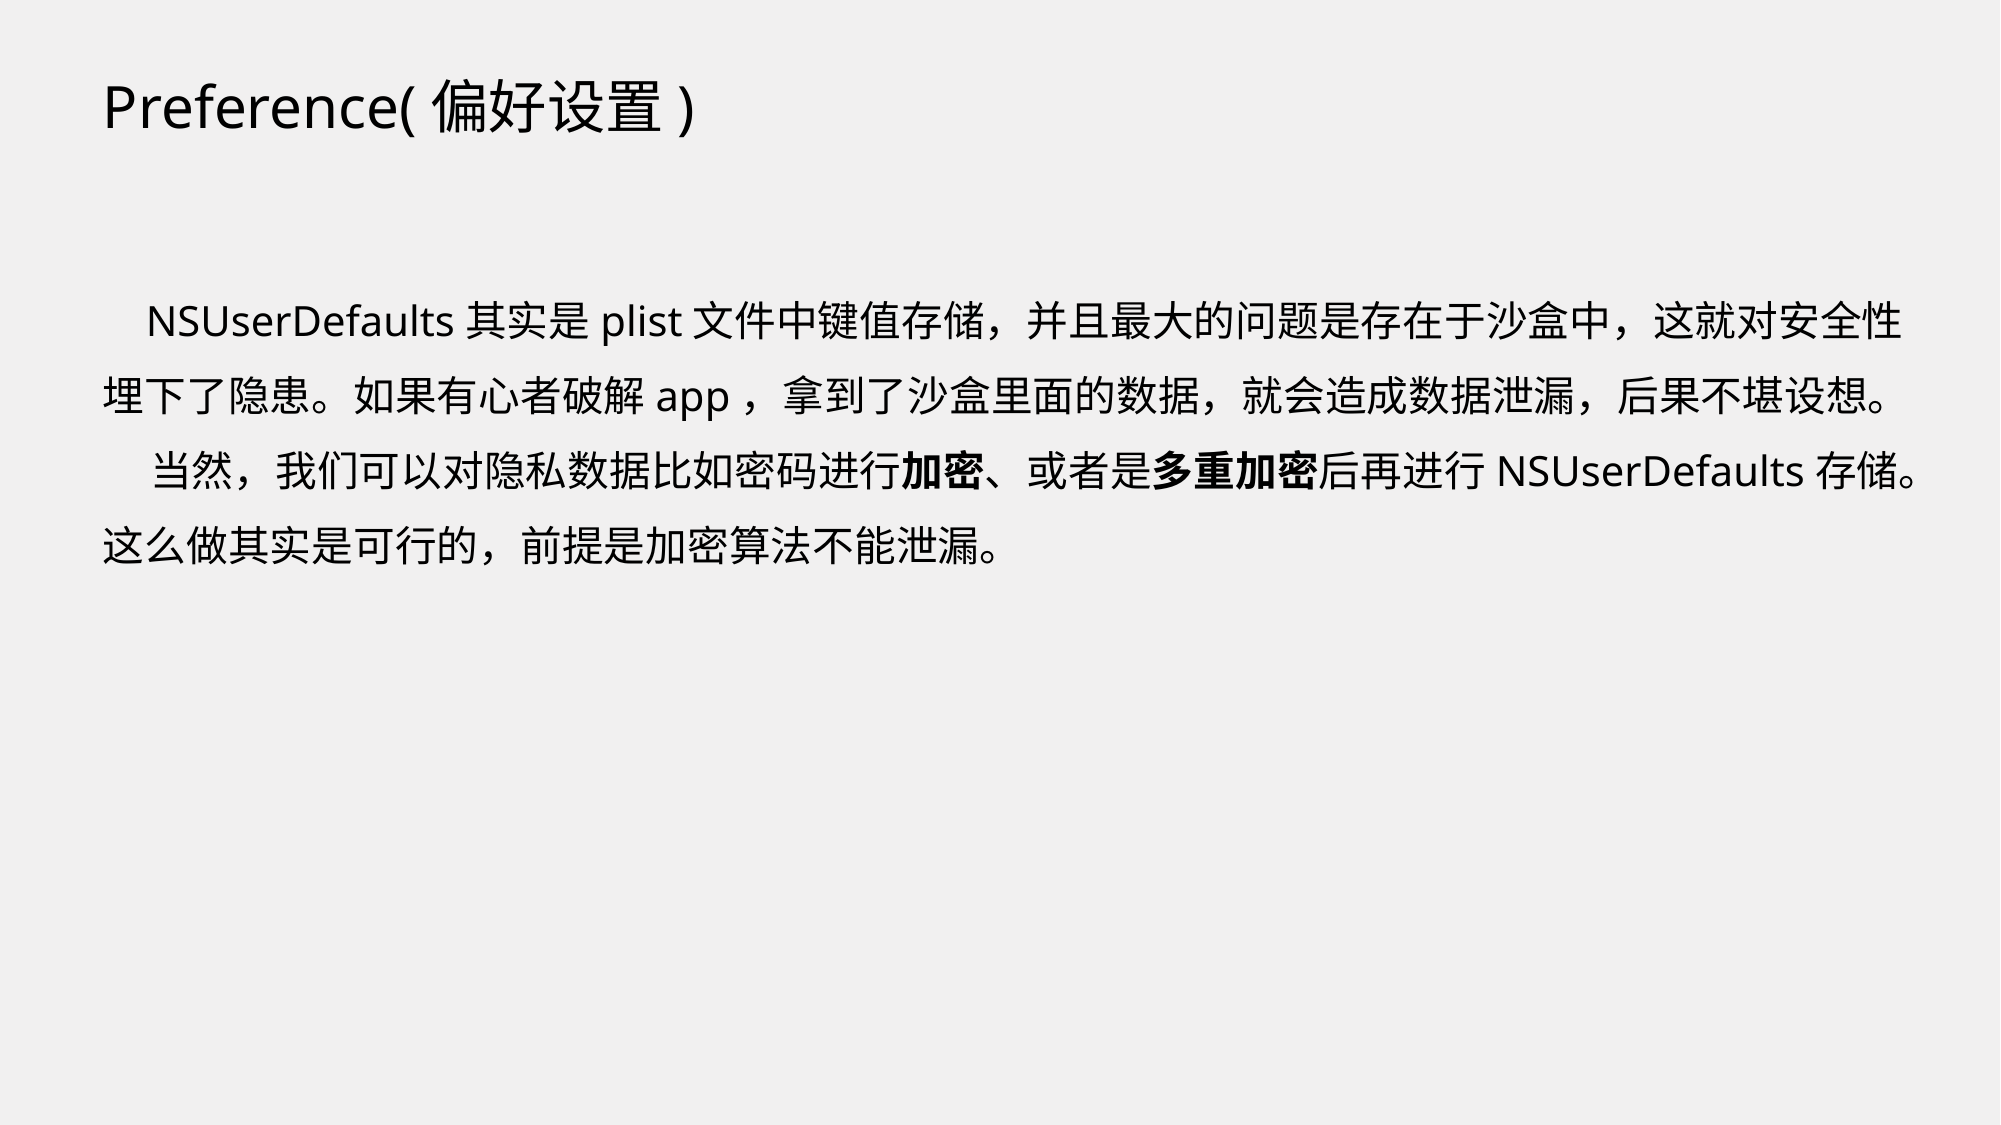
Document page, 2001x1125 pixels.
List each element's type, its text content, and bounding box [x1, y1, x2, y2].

text_box Preference(偏好设置) [88, 62, 874, 148]
text_box NSUserDefaults其实是plist文件中键值存储，并且最大的问题是存在于沙盒中，这就对安全性埋下了隐患。如果有心者破解app，拿到了沙盒里面的数据，就会造成数据泄漏，后果不堪设想。 当然，我们可以对隐私数据比如密码进行加密、或者是多重加密后再进行NSUserDefaults存储。这么做其实是可行的，前提是加密算法不能泄漏。 [88, 262, 1950, 577]
